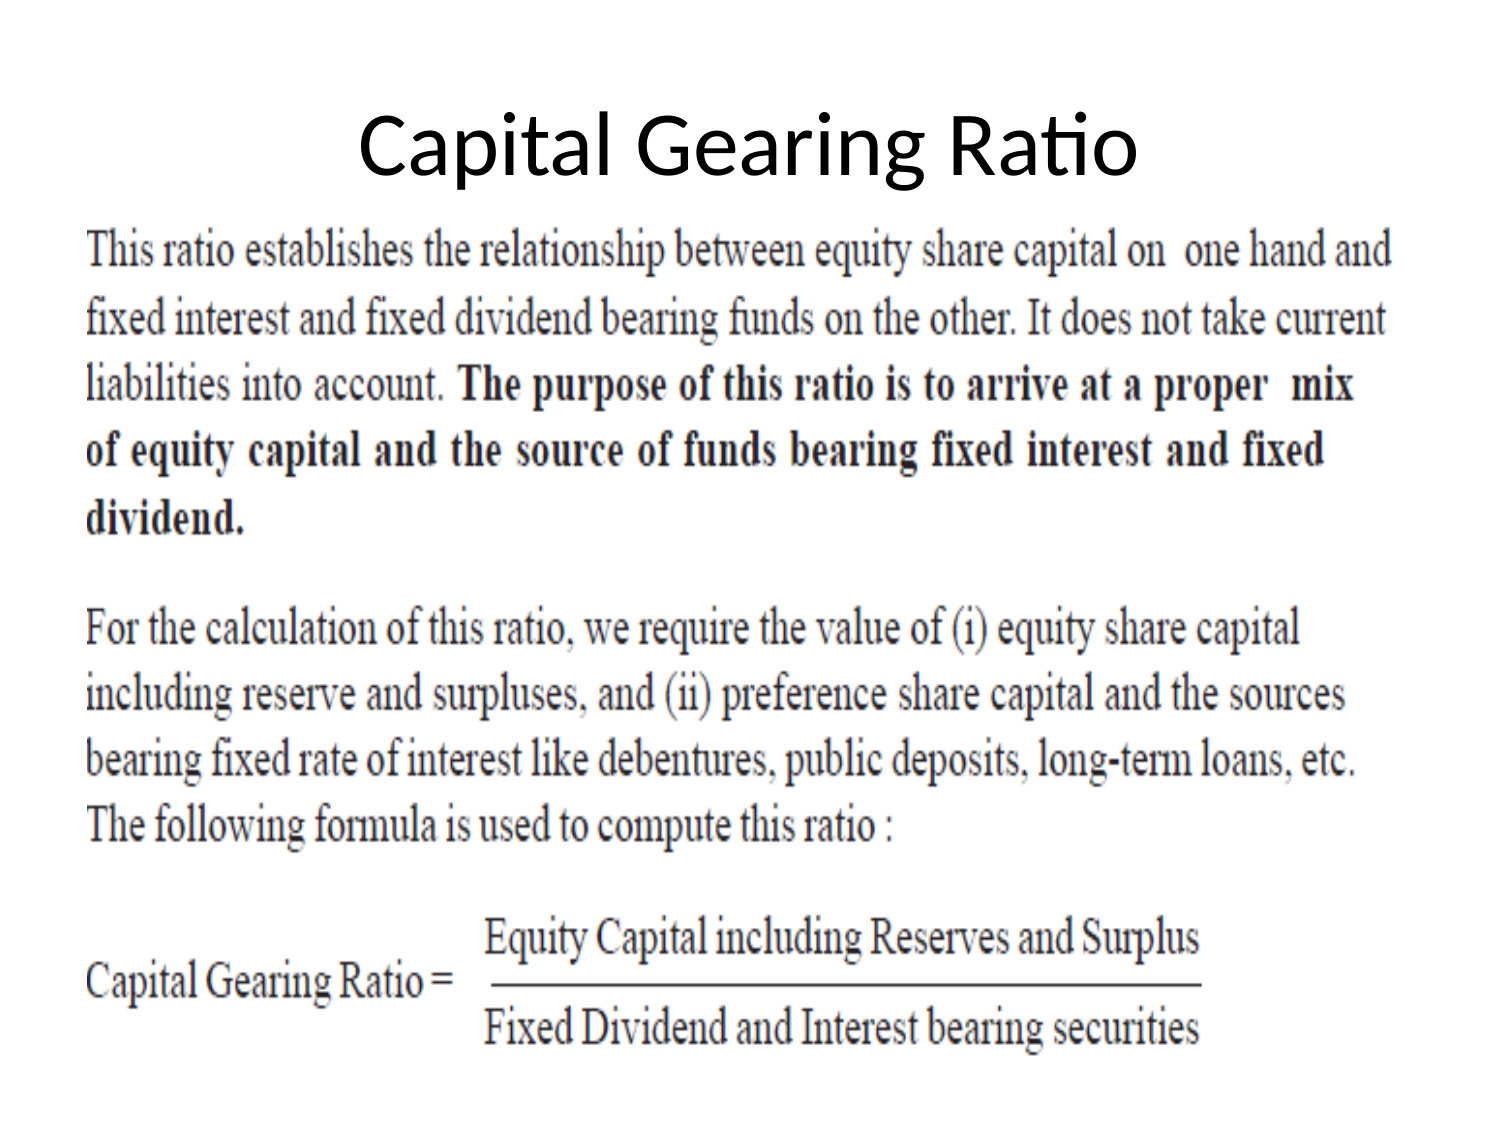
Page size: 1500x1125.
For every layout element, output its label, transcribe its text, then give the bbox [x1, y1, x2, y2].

title Capital Gearing Ratio [75, 45, 1425, 233]
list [87, 212, 1451, 1076]
